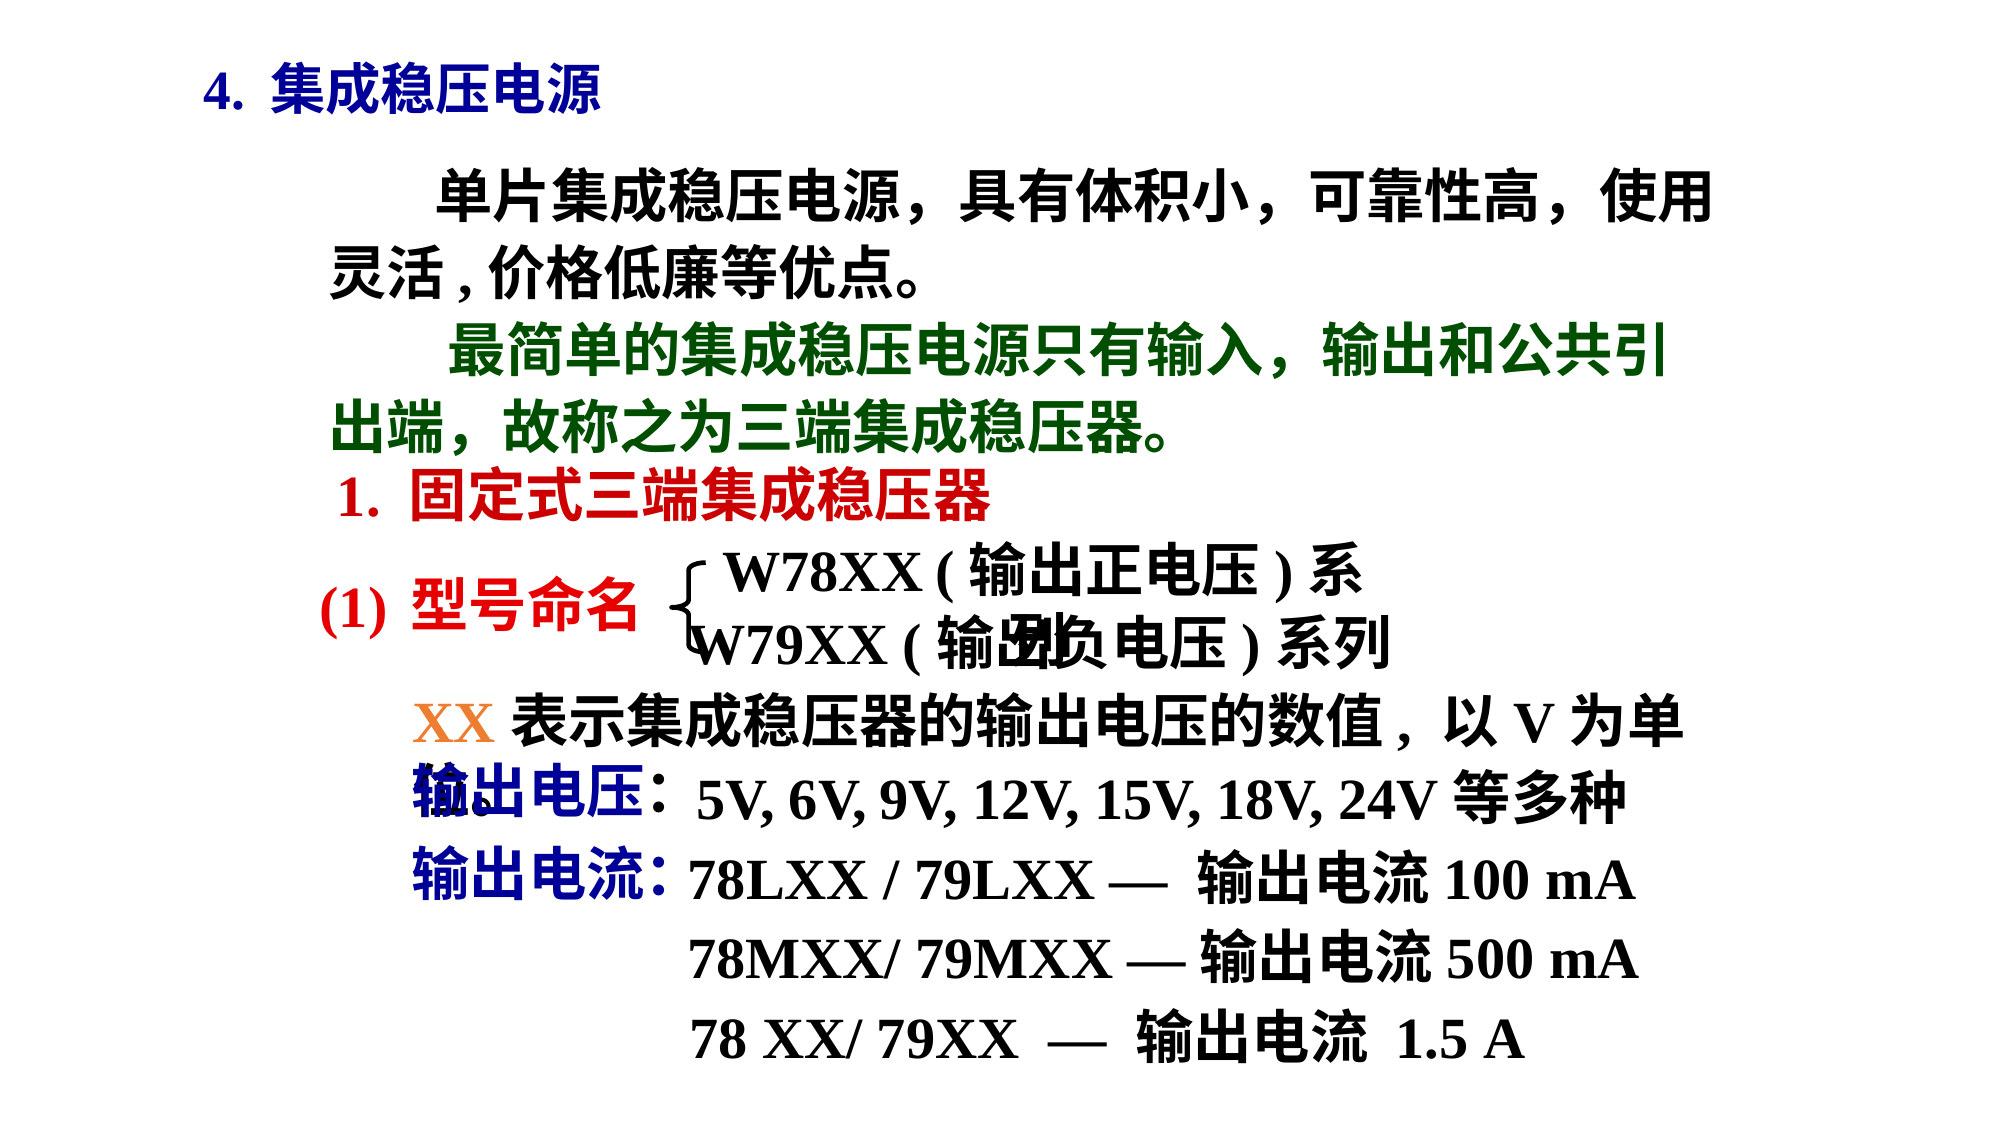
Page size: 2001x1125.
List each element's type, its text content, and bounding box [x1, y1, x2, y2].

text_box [396, 747, 1697, 839]
text_box 单片集成稳压电源，具有体积小，可靠性高，使用灵活,价格低廉等优点。 最简单的集成稳压电源只有输入，输出和公共引出端，故称之为三端集成稳压器。 [313, 144, 1731, 468]
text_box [304, 525, 1425, 685]
subtitle 1. 固定式三端集成稳压器 [321, 458, 1046, 525]
text_box XX表示集成稳压器的输出电压的数值, 以V为单位。 [397, 676, 1750, 832]
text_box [395, 829, 1745, 1078]
title 4. 集成稳压电源 [188, 53, 889, 129]
